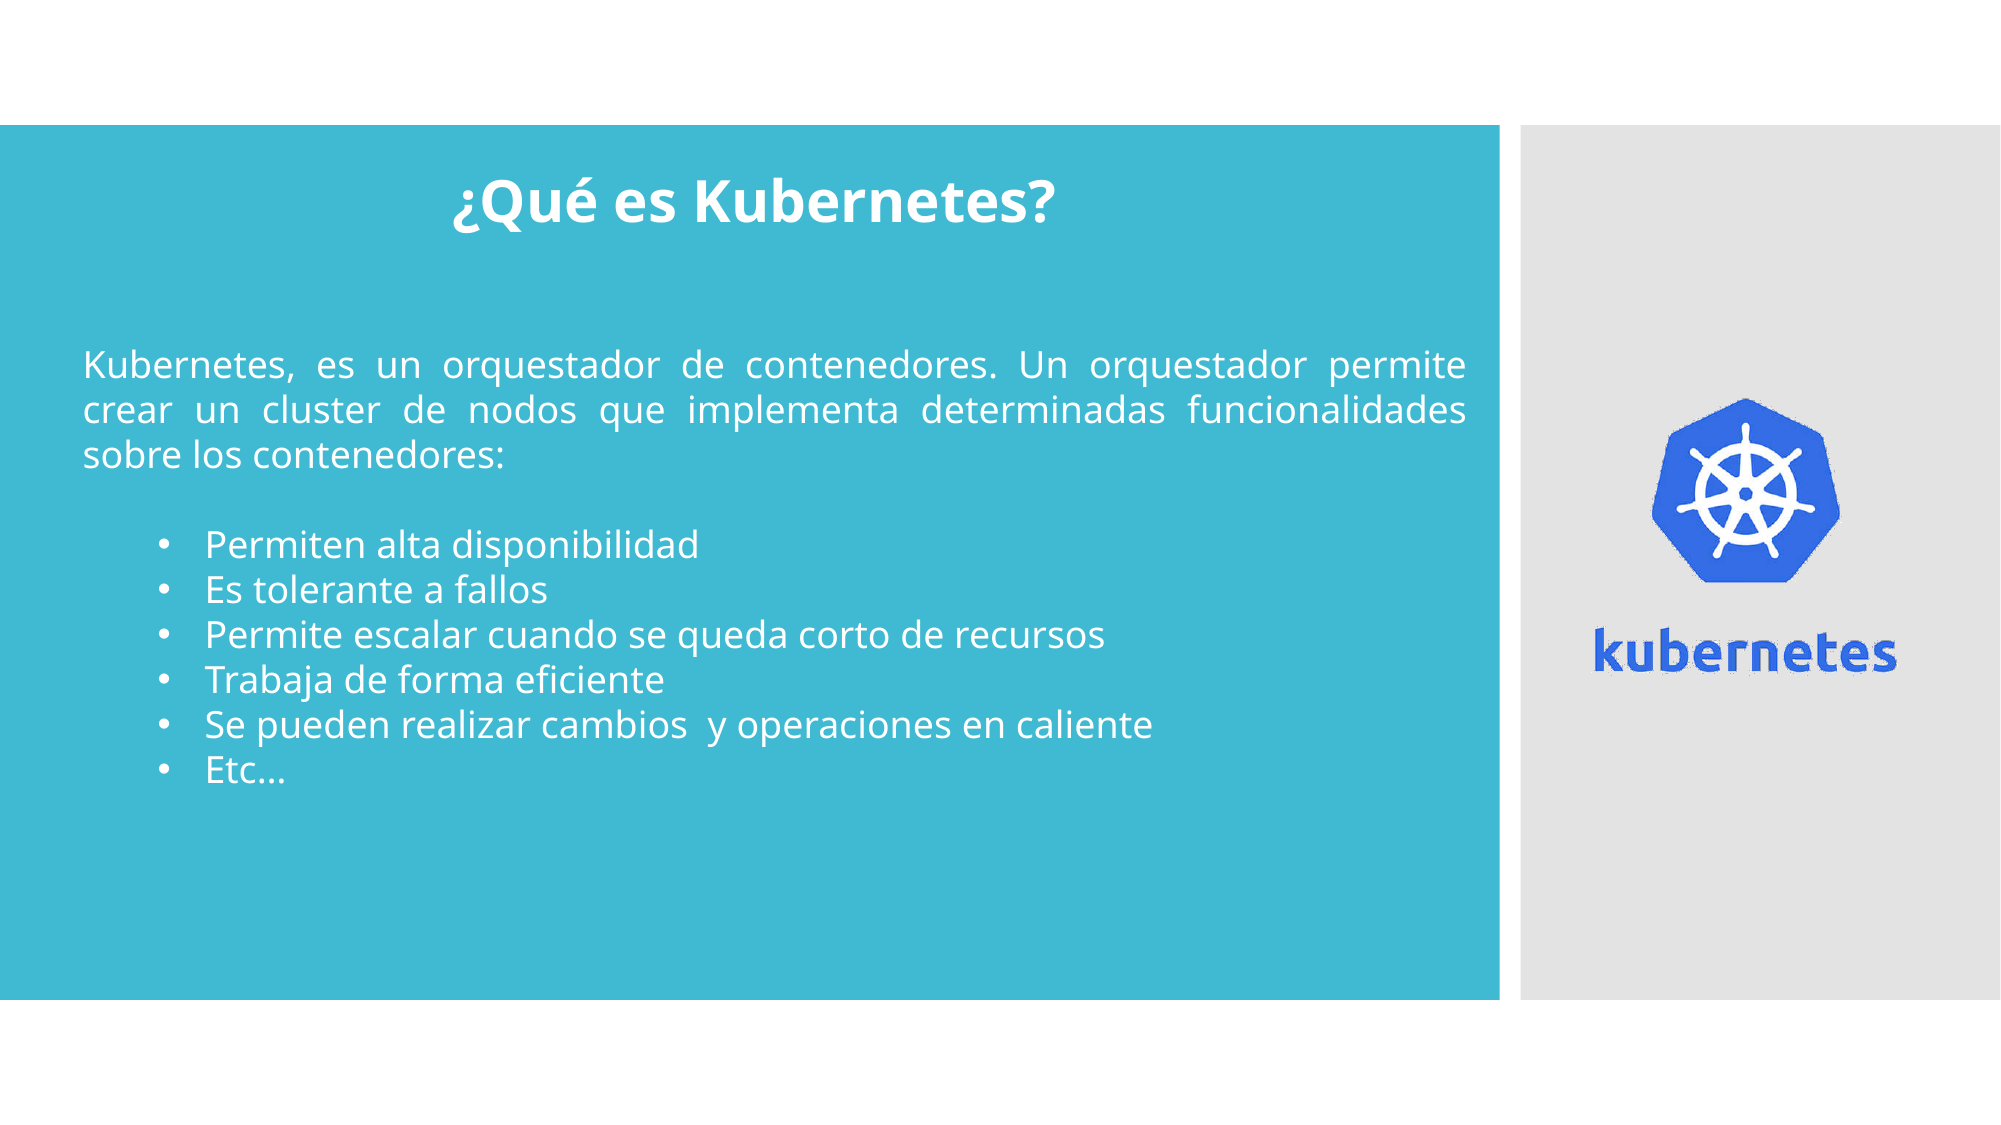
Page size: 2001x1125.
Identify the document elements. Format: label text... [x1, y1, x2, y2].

picture [1421, 376, 2000, 701]
text_box Kubernetes, es un orquestador de contenedores. Un orquestador permite crear un cluster de nodos que implementa determinadas funcionalidades sobre los contenedores: Permiten alta disponibilidad Es tolerante a fallos Permite escalar cuando se queda corto de recursos Trabaja de forma eficiente Se pueden realizar cambios y operaciones en caliente Etc… [67, 333, 1483, 843]
text_box ¿Qué es Kubernetes? [57, 156, 1452, 332]
